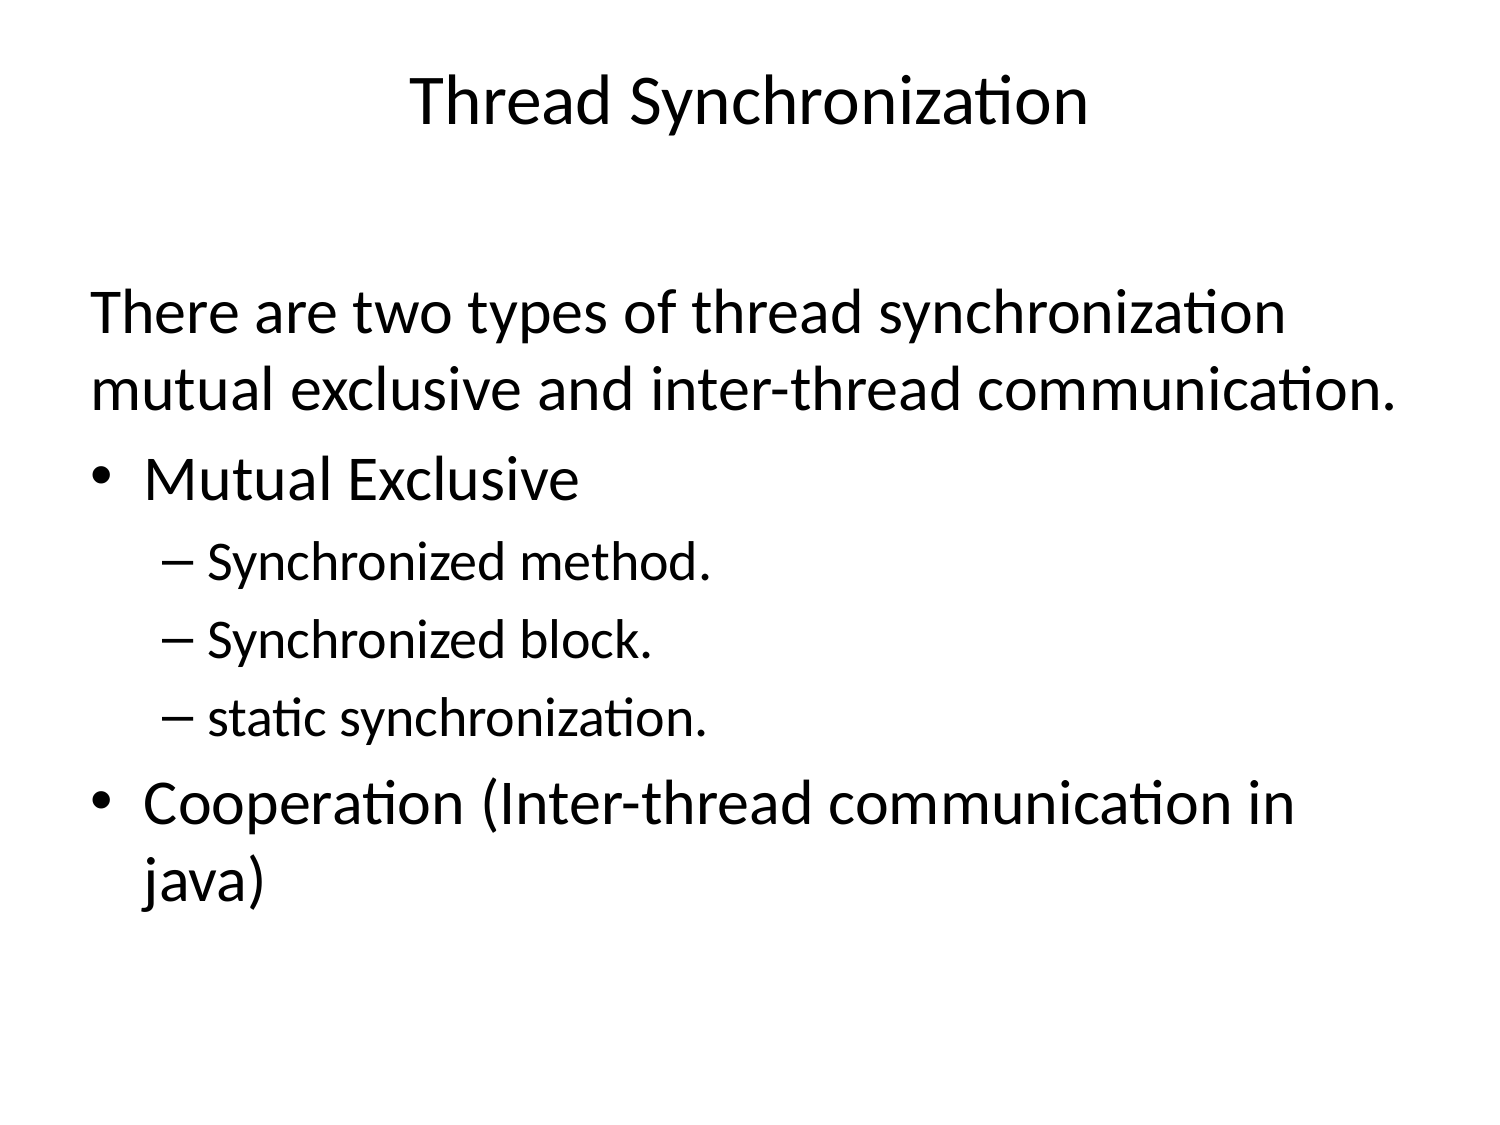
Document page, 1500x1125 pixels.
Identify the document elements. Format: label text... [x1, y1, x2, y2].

title Thread Synchronization [75, 45, 1425, 233]
list There are two types of thread synchronization mutual exclusive and inter-thread communication. Mutual Exclusive Synchronized method. Synchronized block. static synchronization. Cooperation (Inter-thread communication in java) [75, 262, 1425, 1005]
